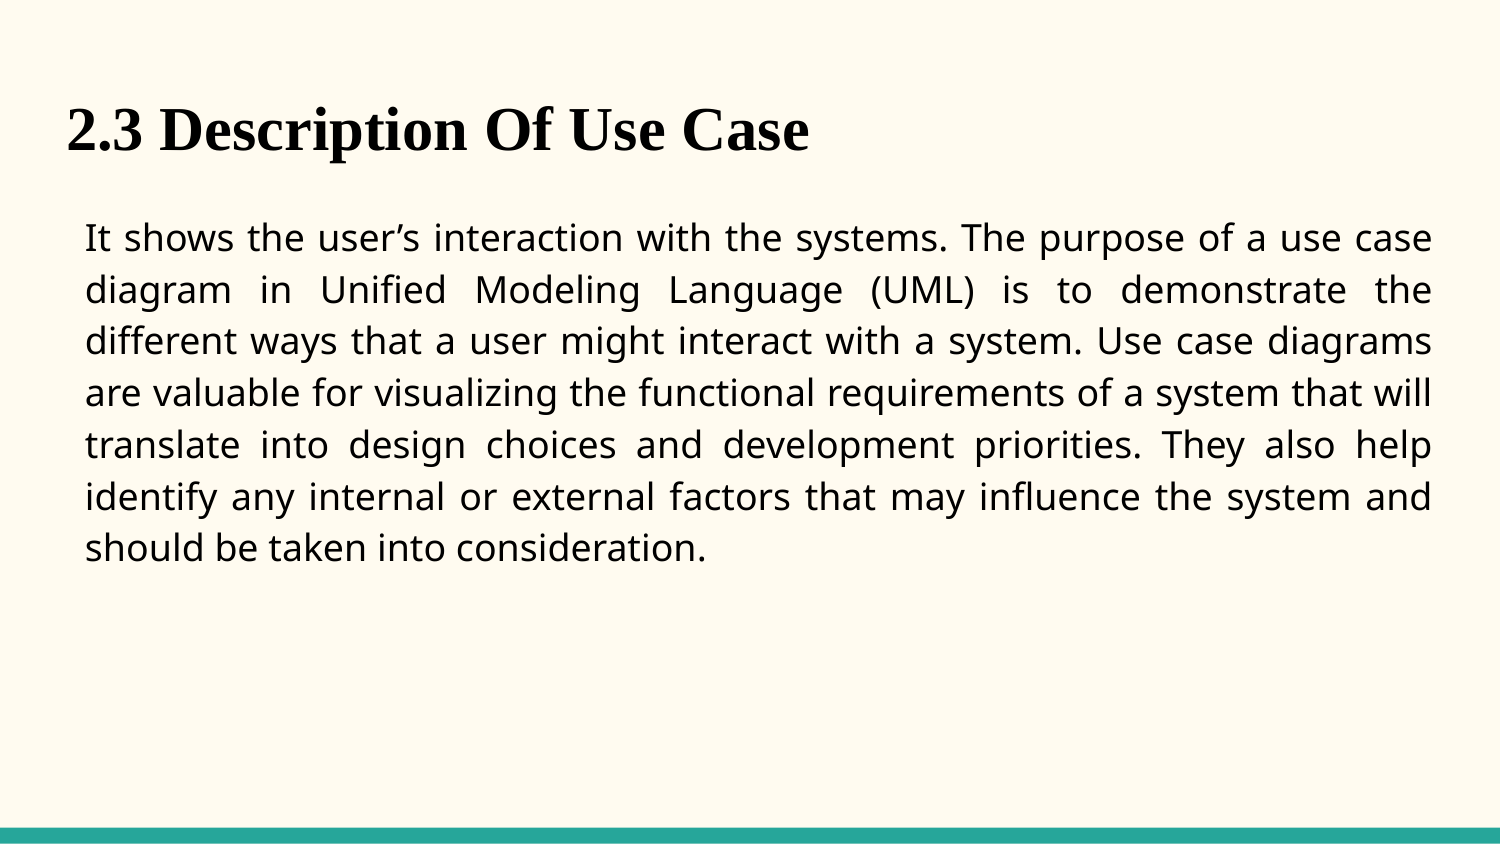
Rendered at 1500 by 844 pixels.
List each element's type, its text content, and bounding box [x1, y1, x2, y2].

list It shows the user’s interaction with the systems. The purpose of a use case diagram in Unified Modeling Language (UML) is to demonstrate the different ways that a user might interact with a system. Use case diagrams are valuable for visualizing the functional requirements of a system that will translate into design choices and development priorities. They also help identify any internal or external factors that may influence the system and should be taken into consideration. [51, 192, 1449, 750]
title 2.3 Description Of Use Case [51, 72, 1449, 174]
